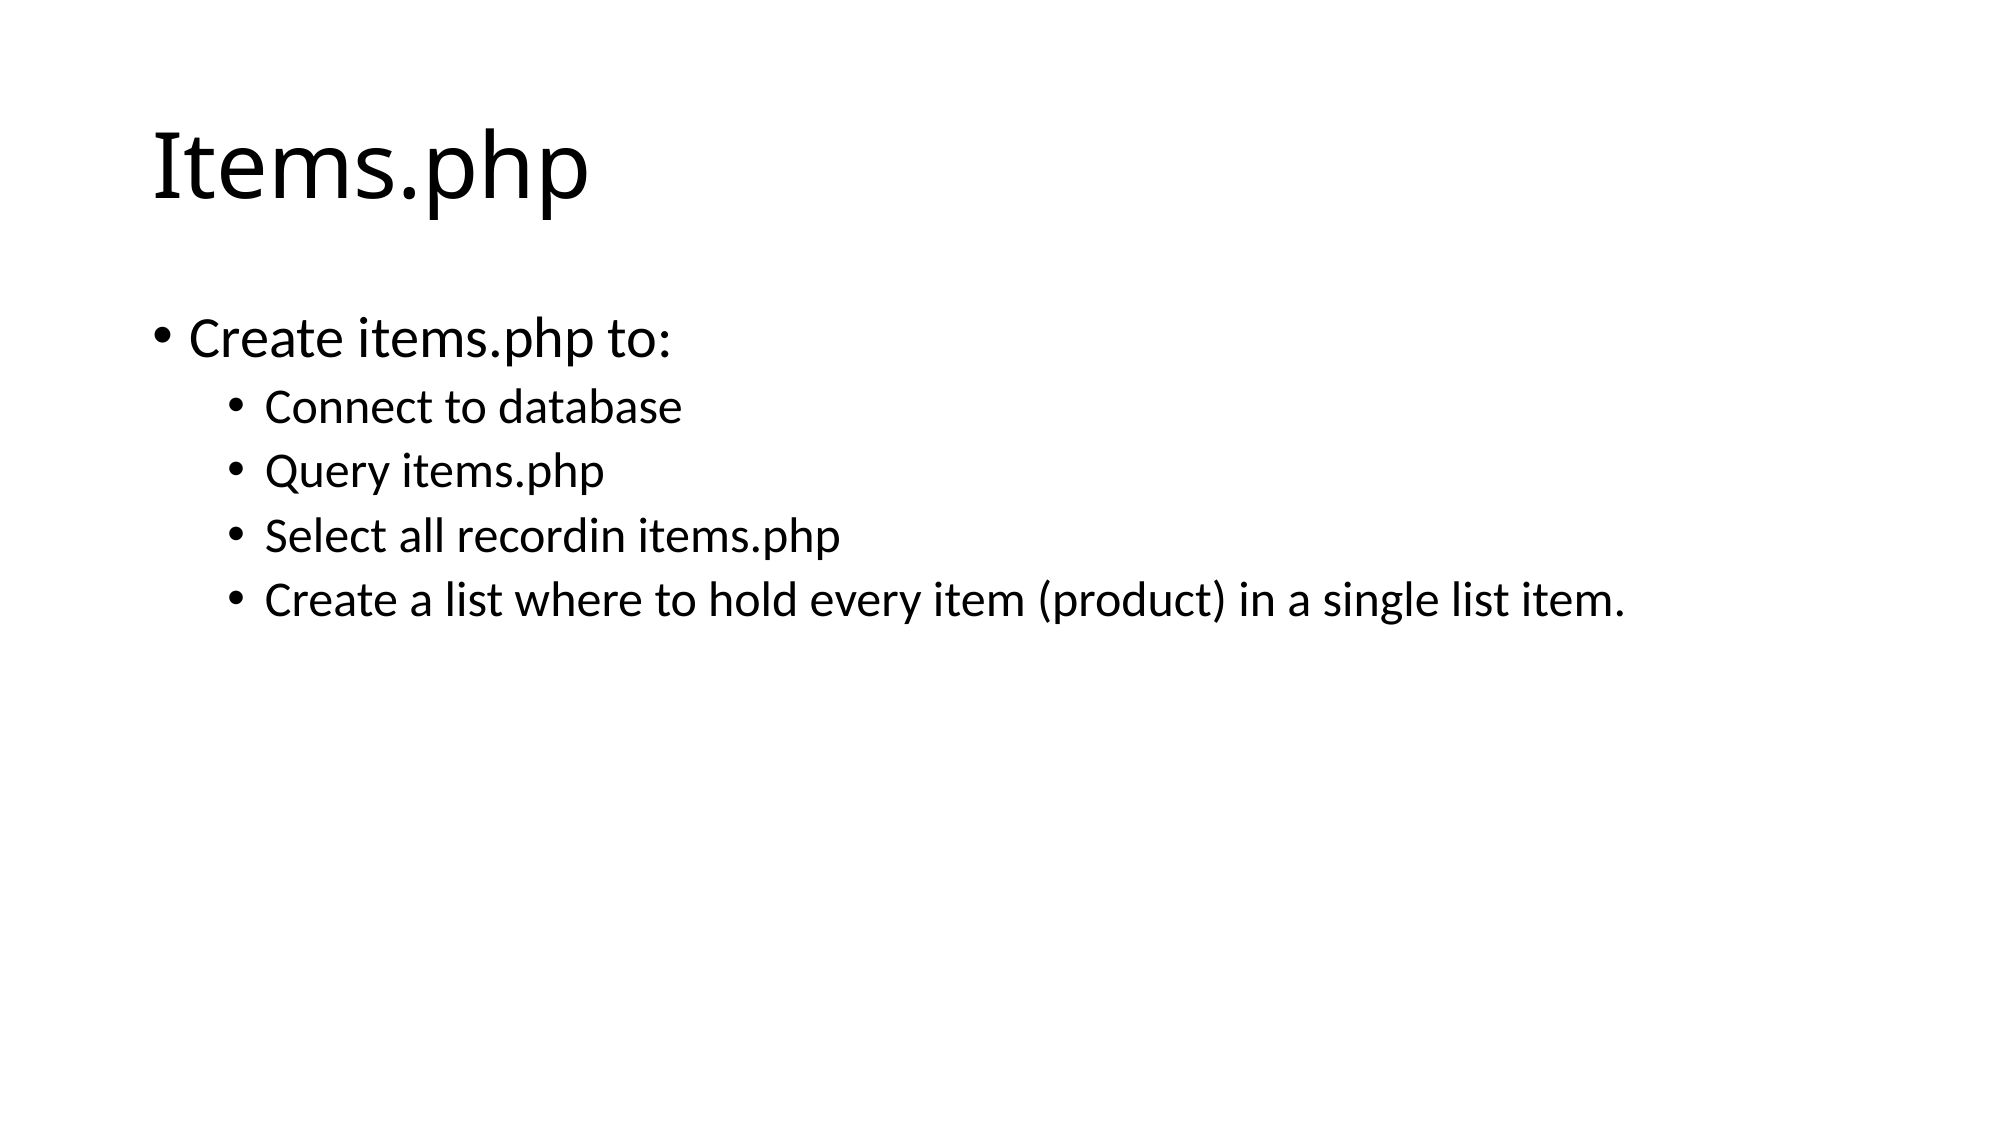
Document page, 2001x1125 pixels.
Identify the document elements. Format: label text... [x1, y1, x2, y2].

list Create items.php to: Connect to database Query items.php Select all recordin items.php Create a list where to hold every item (product) in a single list item. [137, 299, 1863, 1014]
title Items.php [137, 59, 1863, 278]
